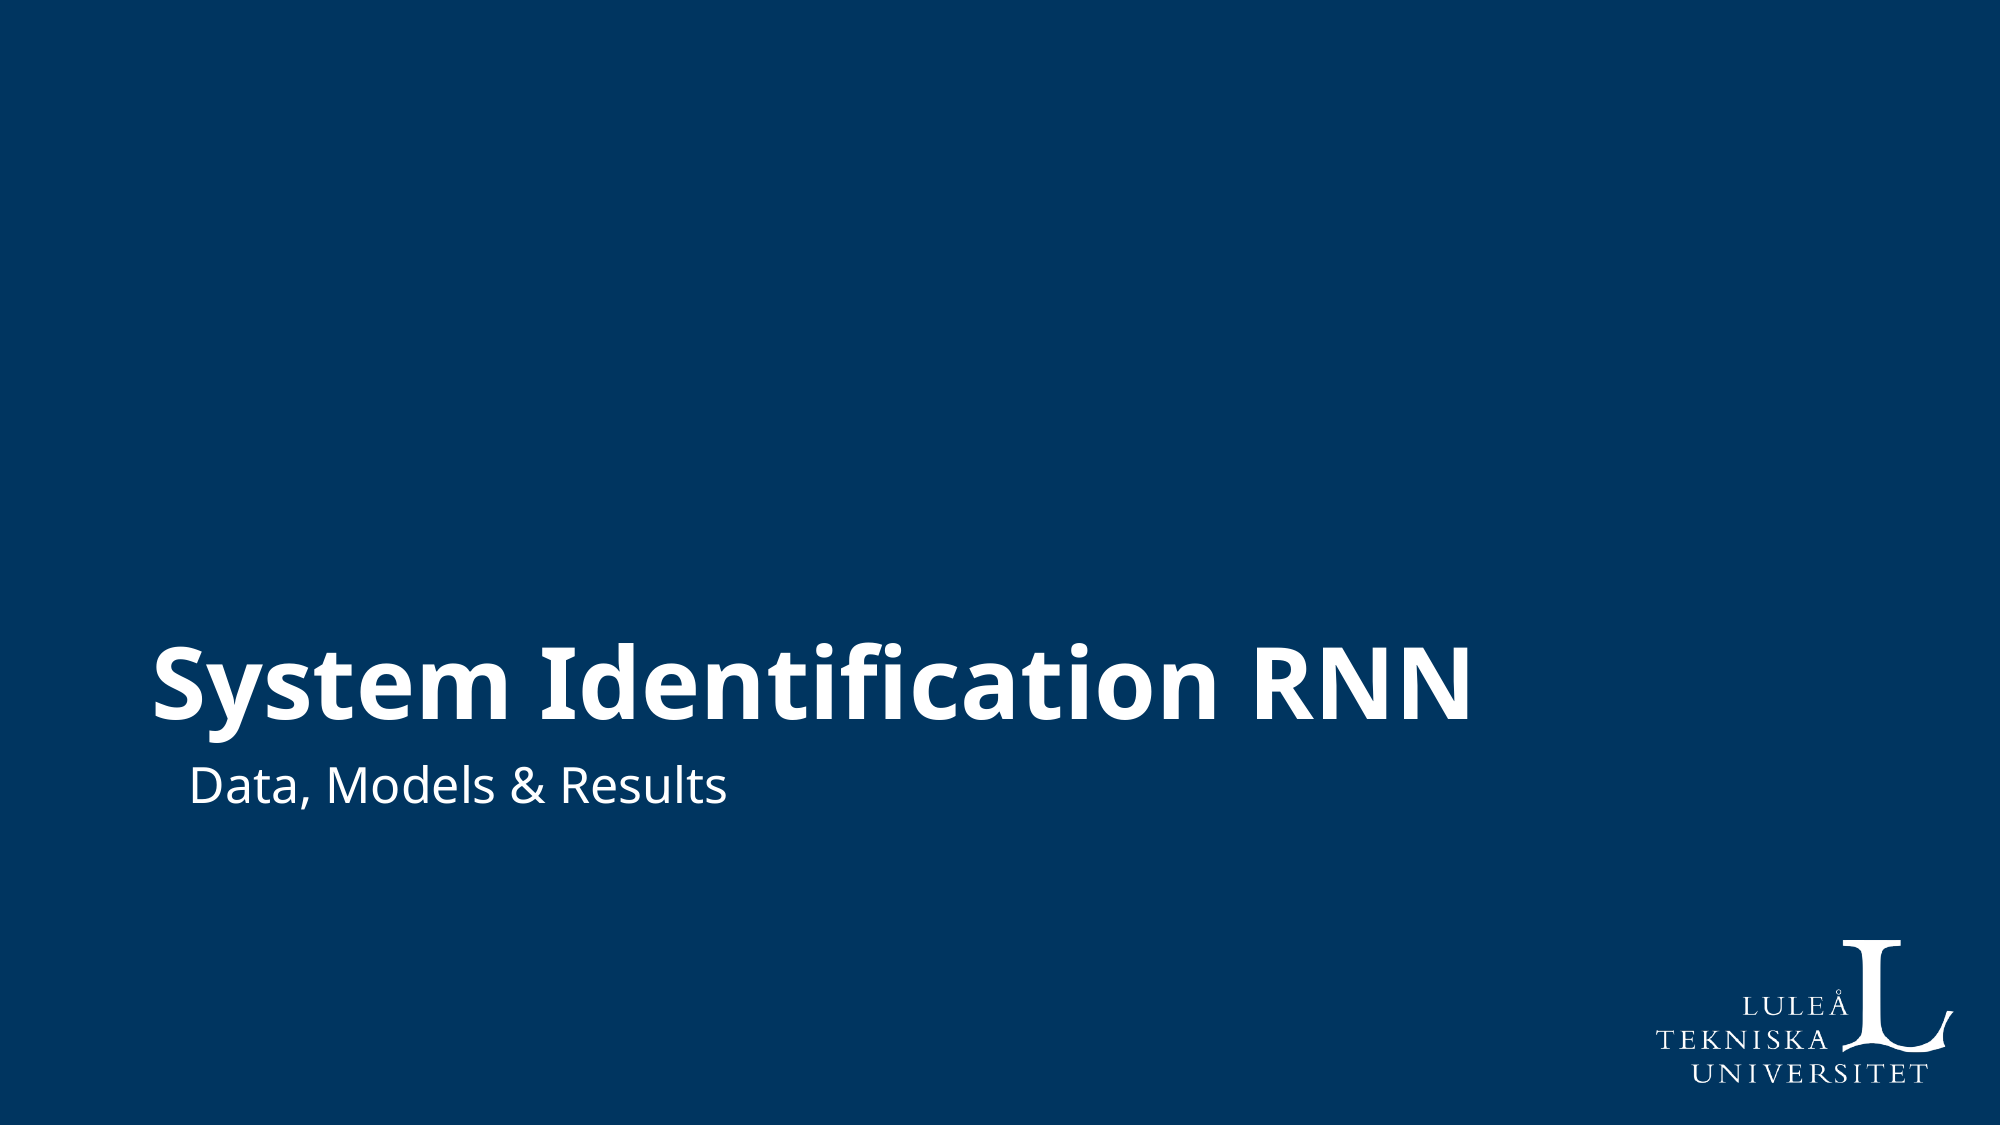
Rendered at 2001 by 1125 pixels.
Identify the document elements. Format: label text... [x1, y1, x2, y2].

title System Identification RNN [136, 280, 1862, 749]
list Data, Models & Results [136, 752, 1862, 999]
picture [1656, 940, 1954, 1083]
